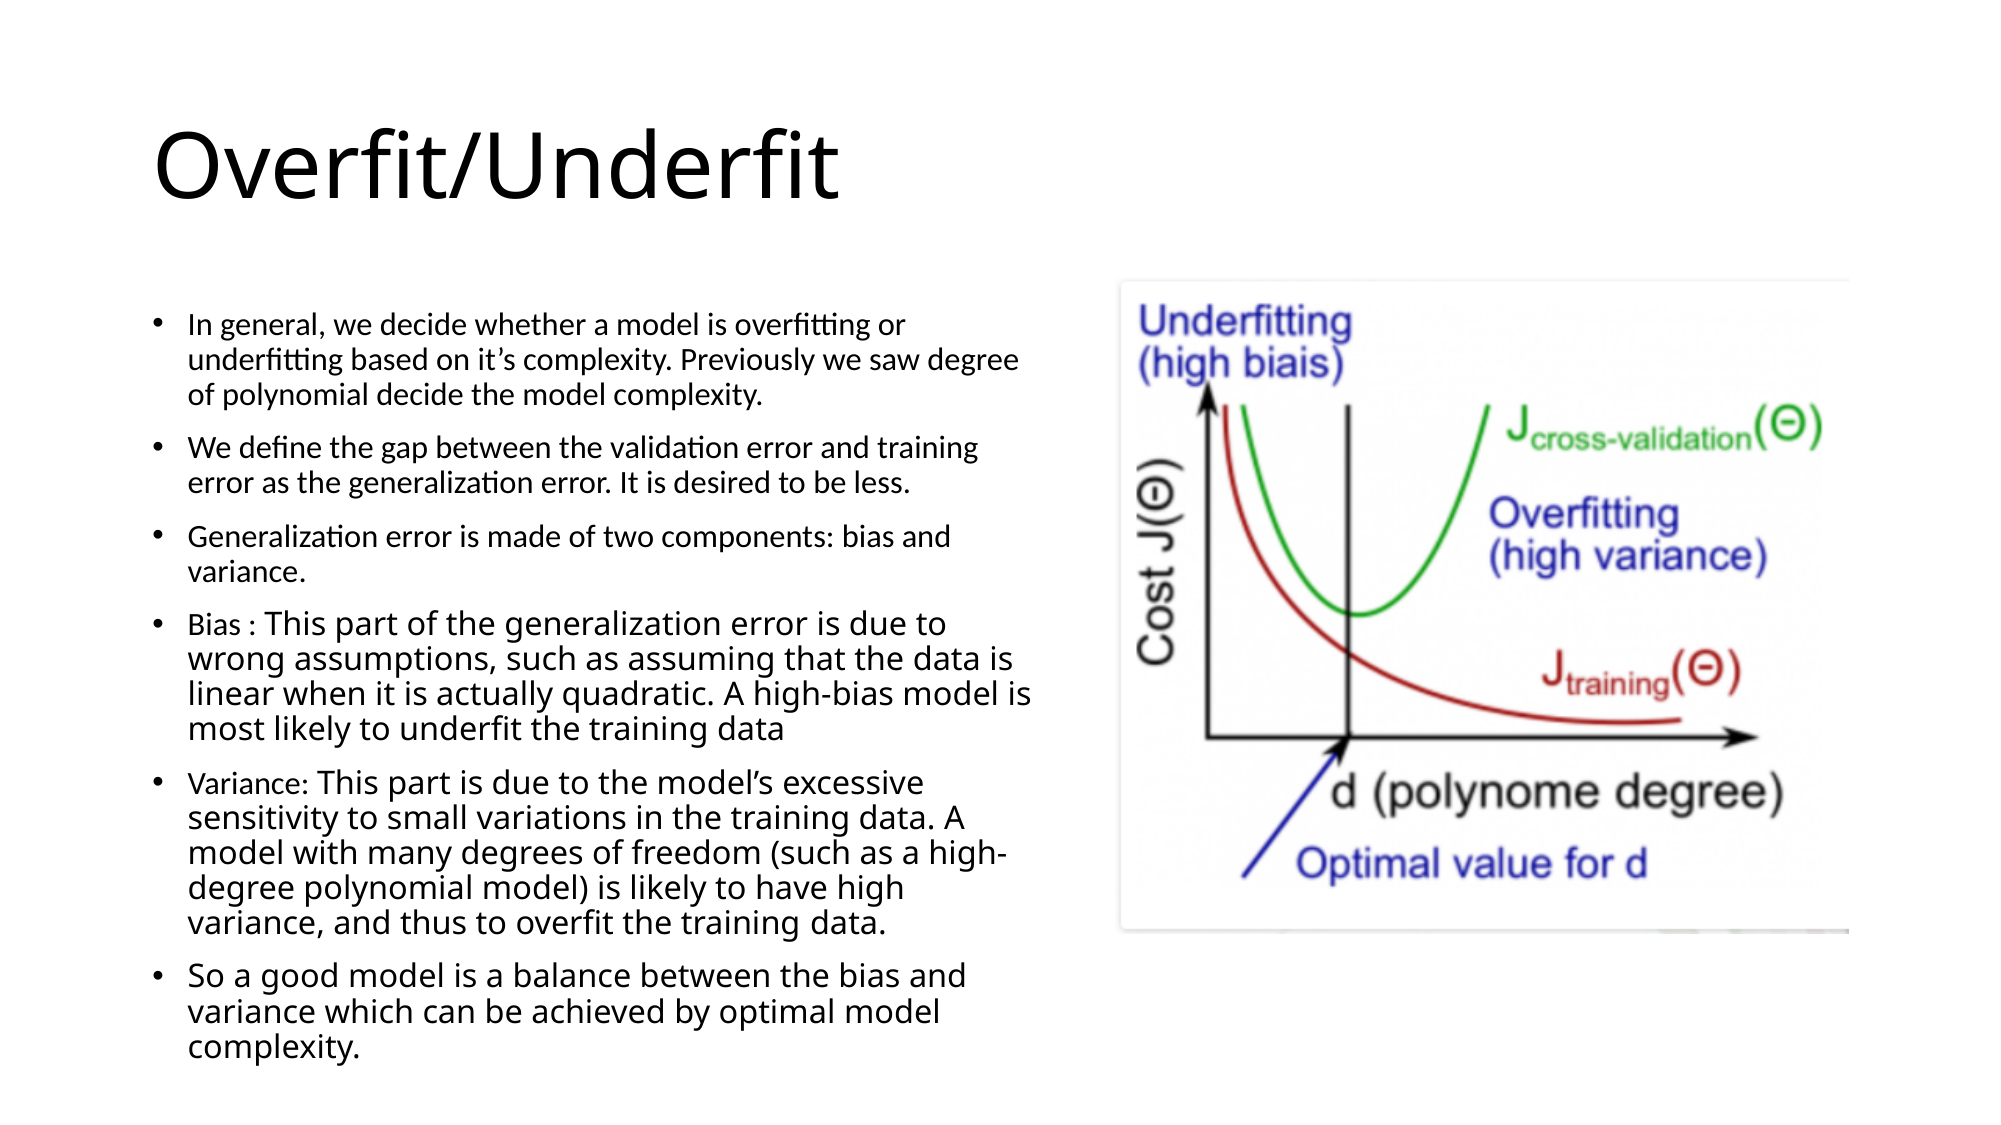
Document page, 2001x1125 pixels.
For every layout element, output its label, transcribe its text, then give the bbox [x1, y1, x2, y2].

title Overfit/Underfit [137, 59, 1863, 278]
list In general, we decide whether a model is overfitting or underfitting based on it’s complexity. Previously we saw degree of polynomial decide the model complexity. We define the gap between the validation error and training error as the generalization error. It is desired to be less. Generalization error is made of two components: bias and variance. Bias : This part of the generalization error is due to wrong assumptions, such as assuming that the data is linear when it is actually quadratic. A high-bias model is most likely to underfit the training data Variance: This part is due to the model’s excessive sensitivity to small variations in the training data. A model with many degrees of freedom (such as a high-degree polynomial model) is likely to have high variance, and thus to overfit the training data. So a good model is a balance between the bias and variance which can be achieved by optimal model complexity. [137, 299, 1063, 1079]
picture [1115, 277, 1849, 934]
